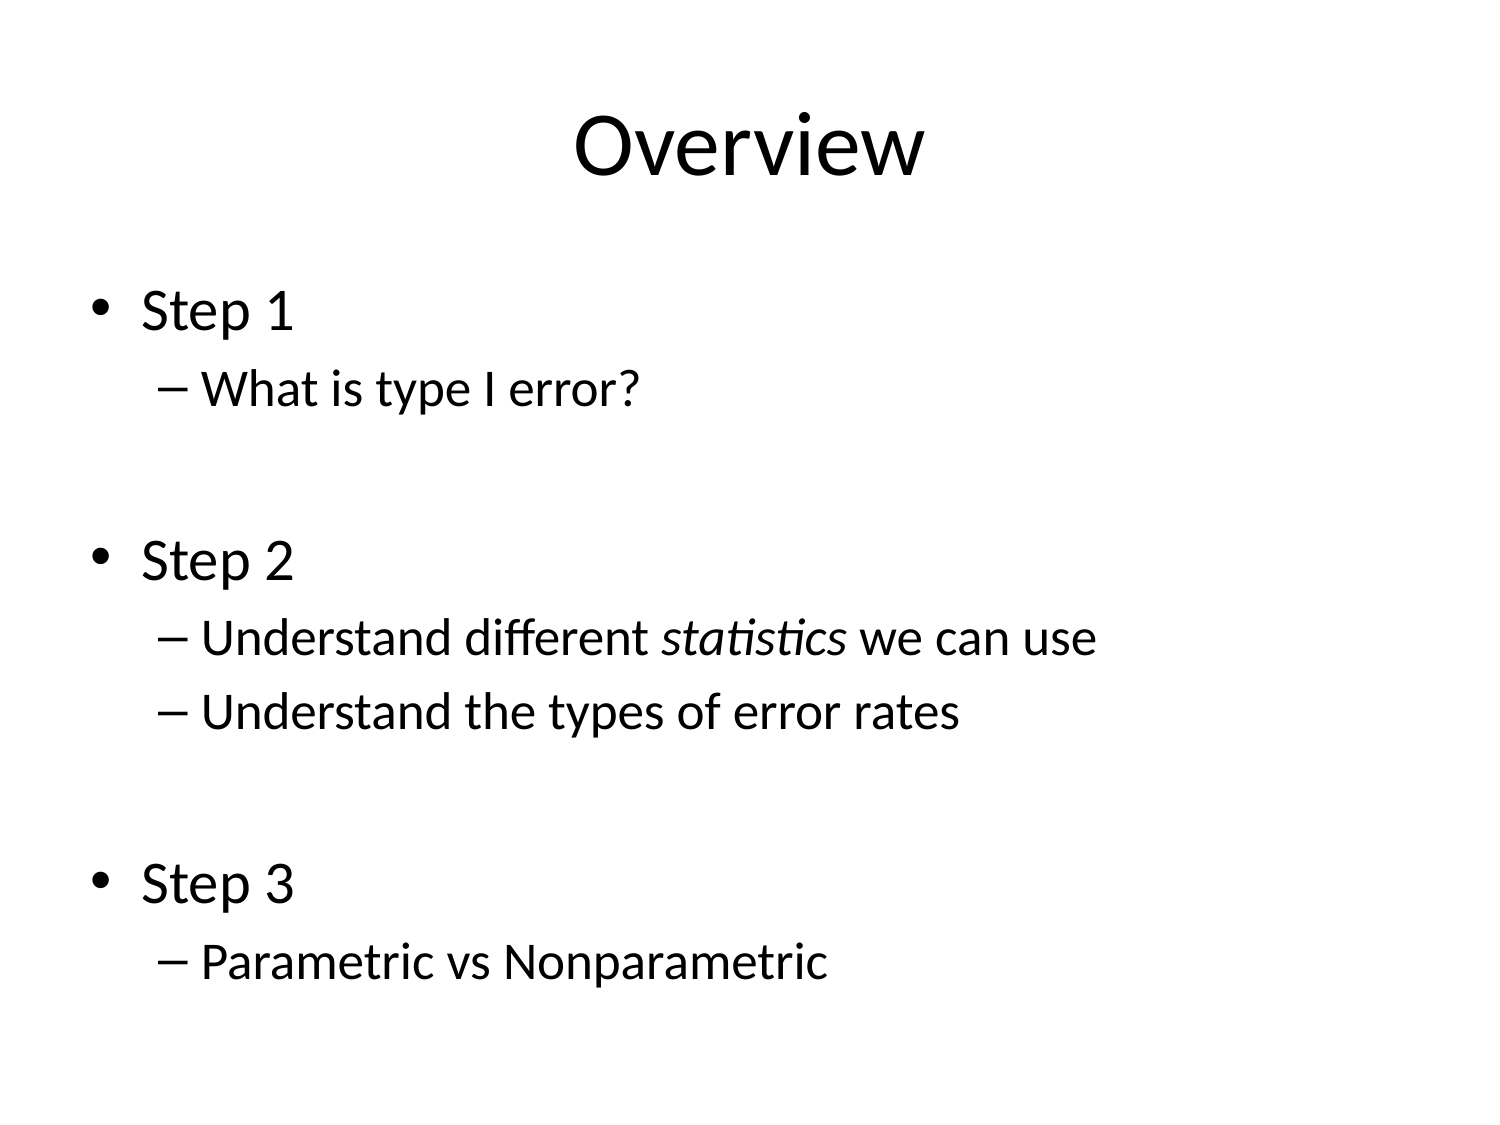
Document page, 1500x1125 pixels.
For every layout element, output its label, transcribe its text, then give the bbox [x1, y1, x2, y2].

list Step 1 What is type I error? Step 2 Understand different statistics we can use Understand the types of error rates Step 3 Parametric vs Nonparametric [75, 262, 1425, 1005]
title Overview [75, 45, 1425, 233]
